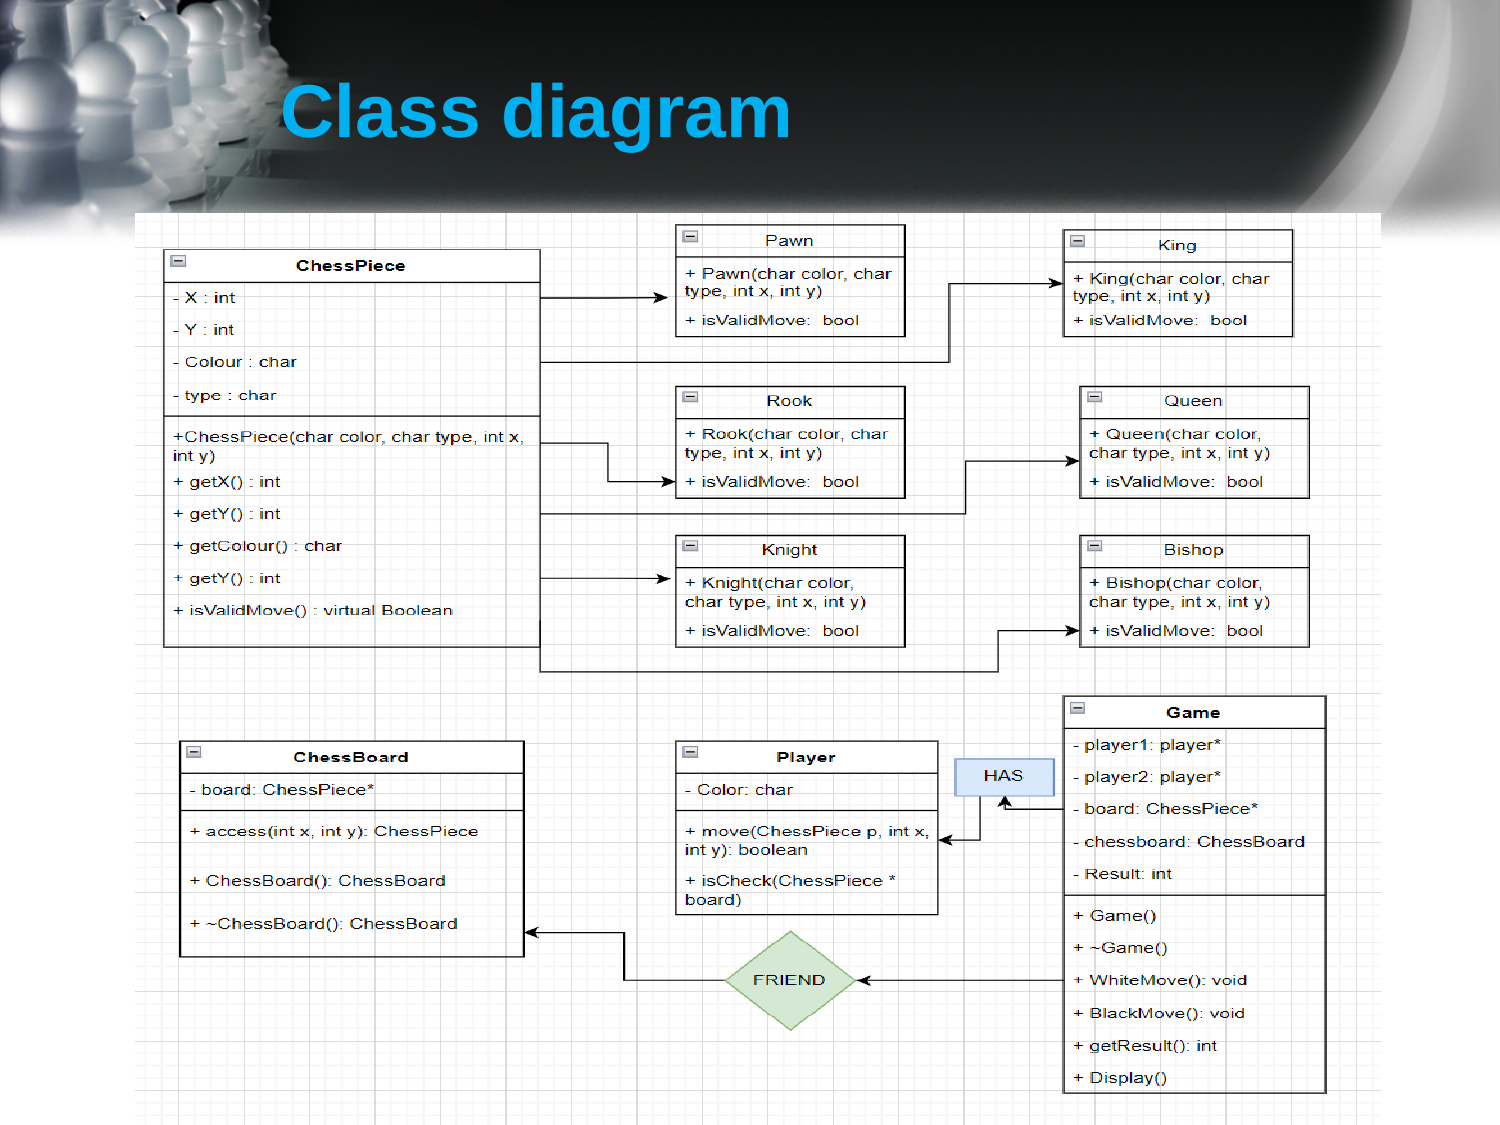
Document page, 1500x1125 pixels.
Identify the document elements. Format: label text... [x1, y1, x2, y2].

picture [0, 0, 1500, 1125]
title Class diagram [265, 66, 1448, 150]
